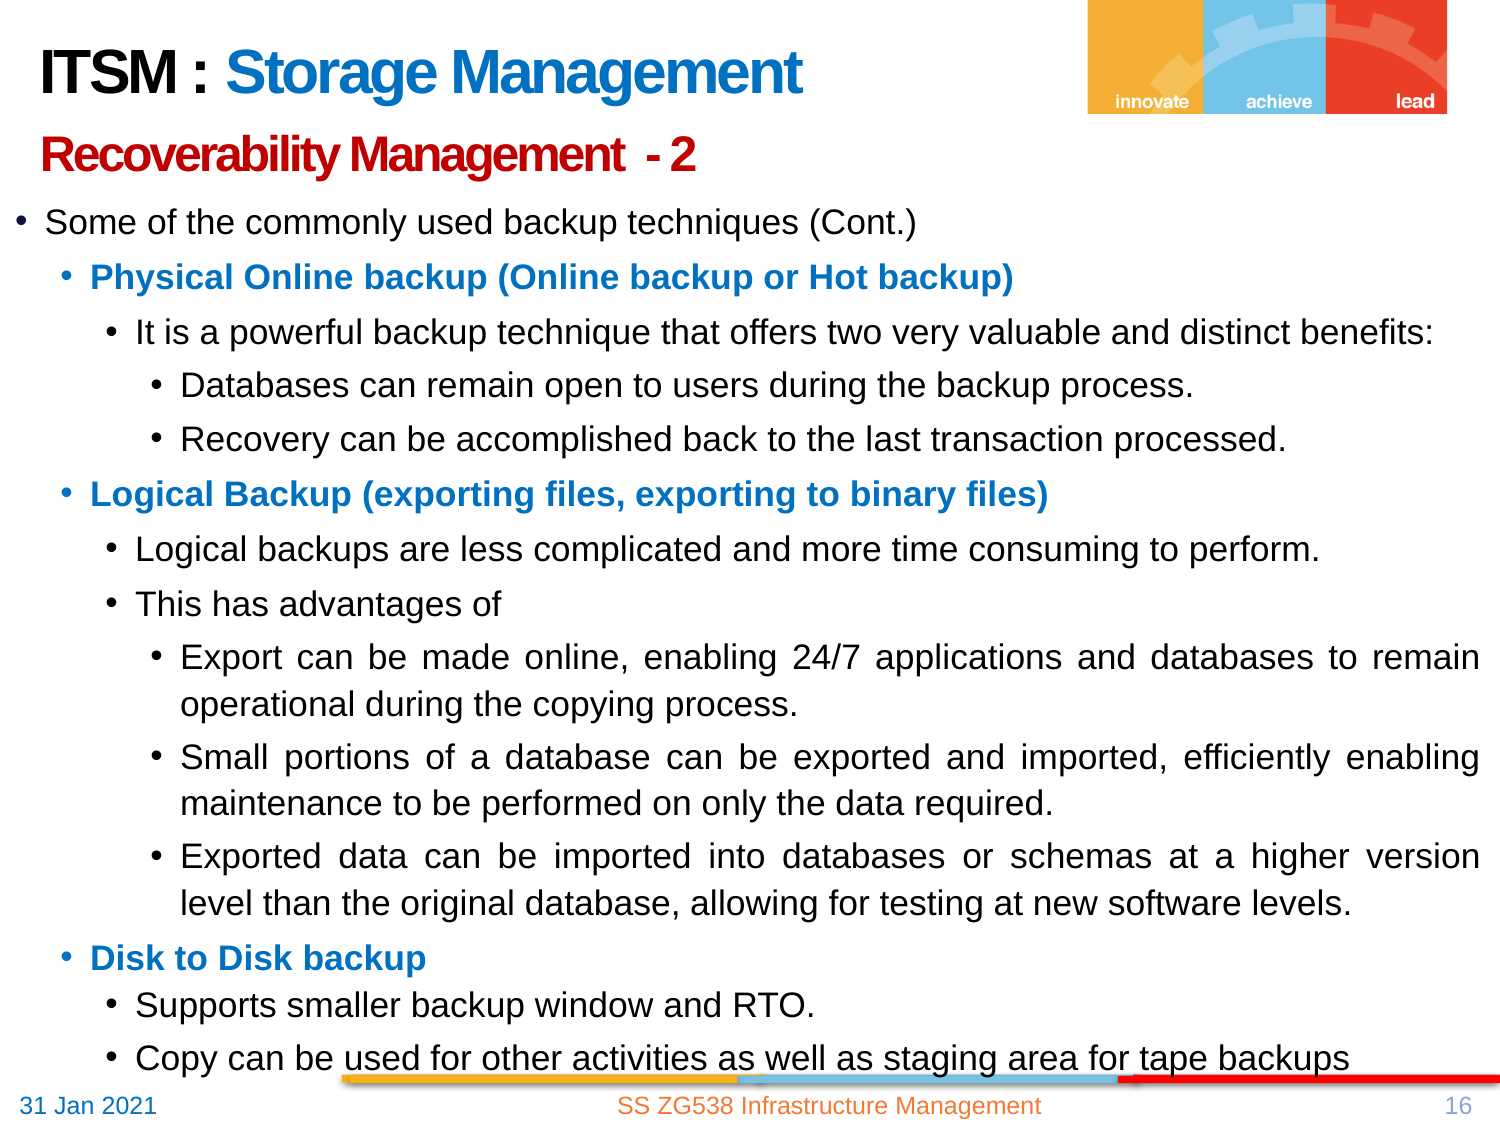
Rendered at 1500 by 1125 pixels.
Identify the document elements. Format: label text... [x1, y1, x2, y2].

list Some of the commonly used backup techniques (Cont.) Physical Online backup (Online backup or Hot backup) It is a powerful backup technique that offers two very valuable and distinct benefits: Databases can remain open to users during the backup process. Recovery can be accomplished back to the last transaction processed. Logical Backup (exporting files, exporting to binary files) Logical backups are less complicated and more time consuming to perform. This has advantages of Export can be made online, enabling 24/7 applications and databases to remain operational during the copying process. Small portions of a database can be exported and imported, efficiently enabling maintenance to be performed on only the data required. Exported data can be imported into databases or schemas at a higher version level than the original database, allowing for testing at new software levels. Disk to Disk backup Supports smaller backup window and RTO. Copy can be used for other activities as well as staging area for tape backups [0, 187, 1497, 1060]
list ITSM : Storage Management Recoverability Management - 2 [24, 0, 1113, 213]
slide_number 16 [1137, 1074, 1488, 1125]
picture [1113, 0, 1448, 114]
footer SS ZG538 Infrastructure Management [587, 1074, 1073, 1125]
